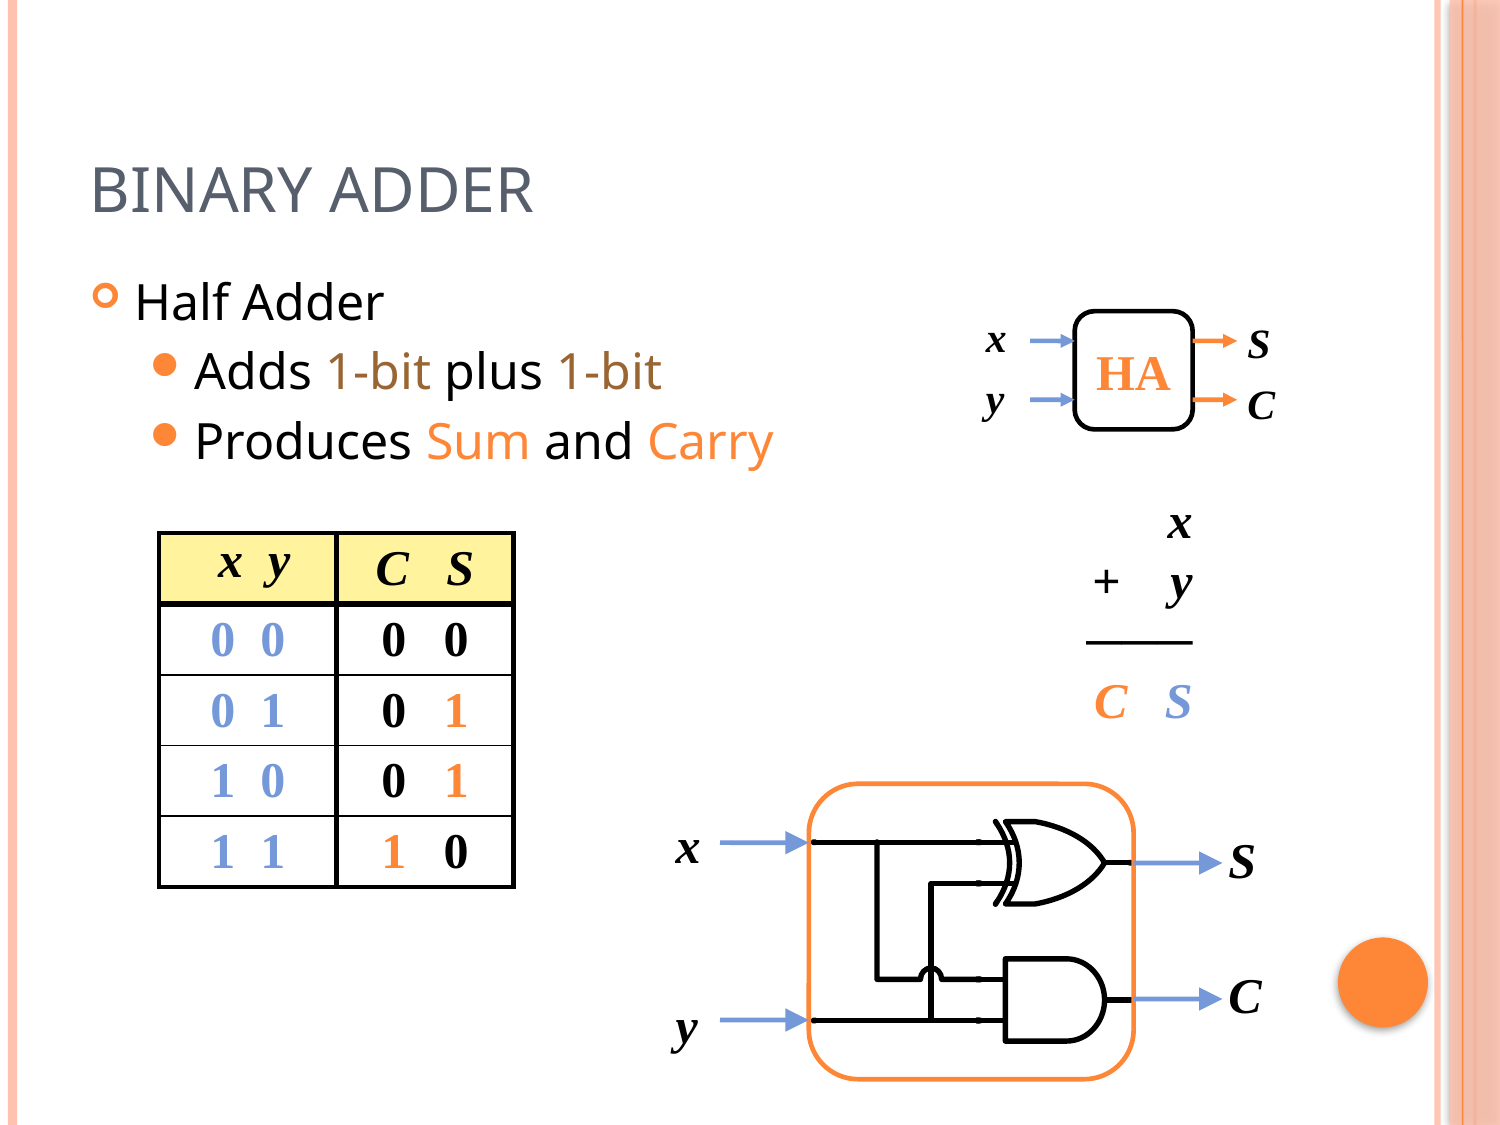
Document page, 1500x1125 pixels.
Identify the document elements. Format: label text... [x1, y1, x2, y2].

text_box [675, 783, 1274, 1080]
title Binary Adder [75, 45, 1338, 233]
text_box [985, 310, 1278, 430]
list Half Adder Adds 1-bit plus 1-bit Produces Sum and Carry [75, 262, 1338, 1062]
